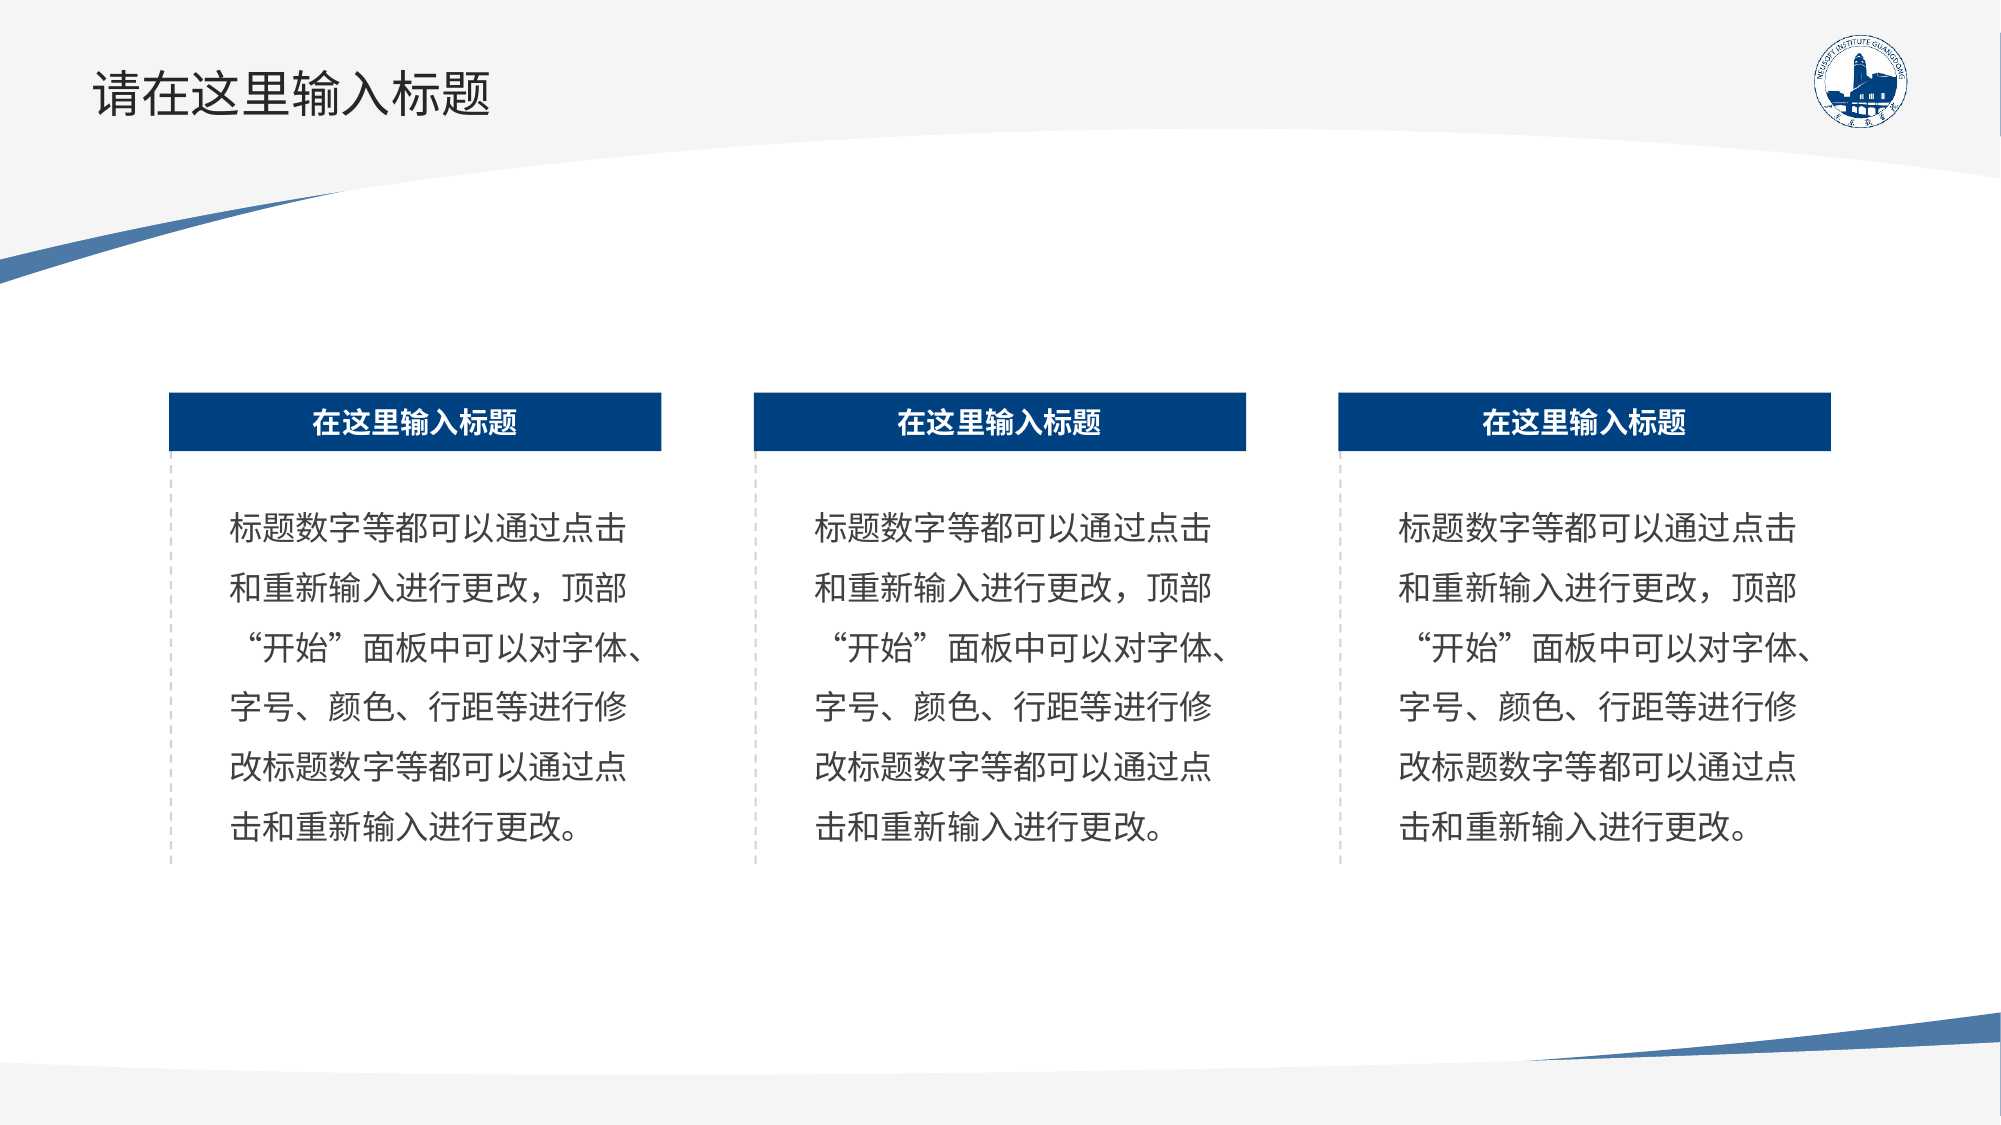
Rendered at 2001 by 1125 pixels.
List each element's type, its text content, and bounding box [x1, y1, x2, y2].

text_box 在这里输入标题 [756, 392, 1247, 452]
text_box 在这里输入标题 [171, 392, 662, 452]
text_box 在这里输入标题 [1341, 392, 1831, 452]
title 请在这里输入标题 [79, 57, 1880, 146]
text_box 标题数字等都可以通过点击和重新输入进行更改，顶部“开始”面板中可以对字体、字号、颜色、行距等进行修改标题数字等都可以通过点击和重新输入进行更改。 [214, 479, 662, 854]
text_box 标题数字等都可以通过点击和重新输入进行更改，顶部“开始”面板中可以对字体、字号、颜色、行距等进行修改标题数字等都可以通过点击和重新输入进行更改。 [1384, 479, 1831, 854]
text_box 标题数字等都可以通过点击和重新输入进行更改，顶部“开始”面板中可以对字体、字号、颜色、行距等进行修改标题数字等都可以通过点击和重新输入进行更改。 [799, 479, 1247, 854]
picture [1812, 33, 1909, 130]
